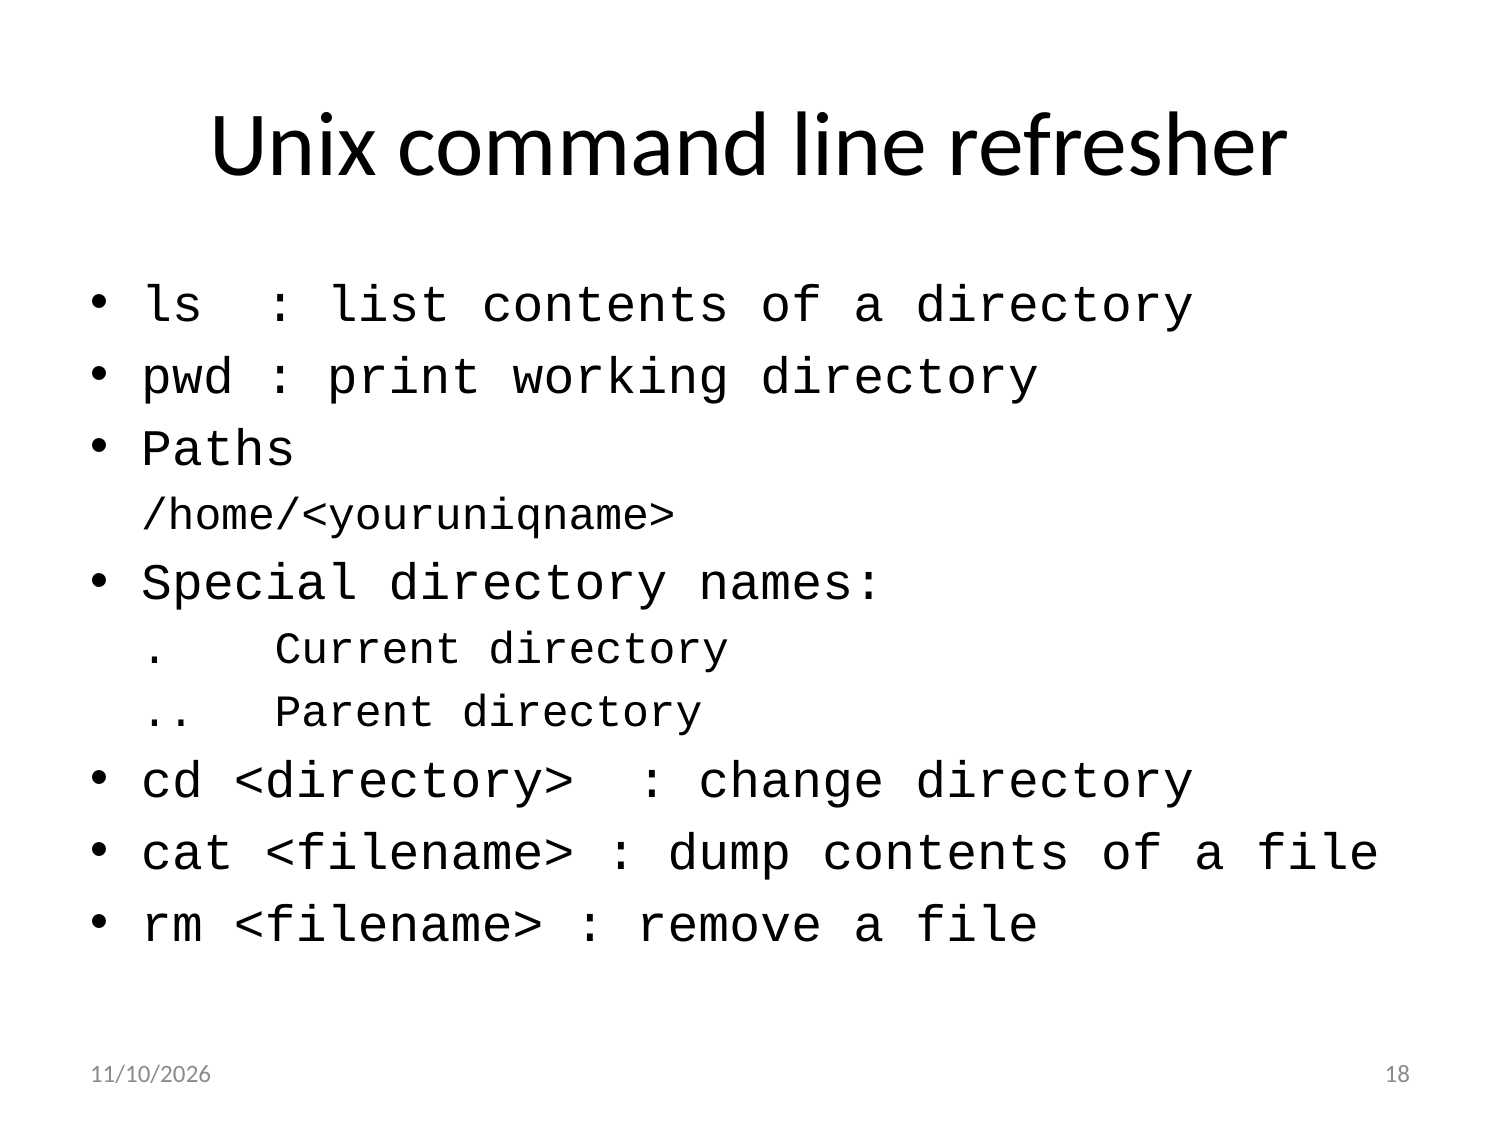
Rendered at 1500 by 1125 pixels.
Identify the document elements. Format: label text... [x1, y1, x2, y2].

list ls : list contents of a directory pwd : print working directory Paths /home/<youruniqname> Special directory names: . Current directory .. Parent directory cd <directory> : change directory cat <filename> : dump contents of a file rm <filename> : remove a file [75, 262, 1425, 1005]
title Unix command line refresher [75, 45, 1425, 233]
slide_number 18 [1074, 1042, 1425, 1103]
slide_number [75, 1042, 425, 1103]
